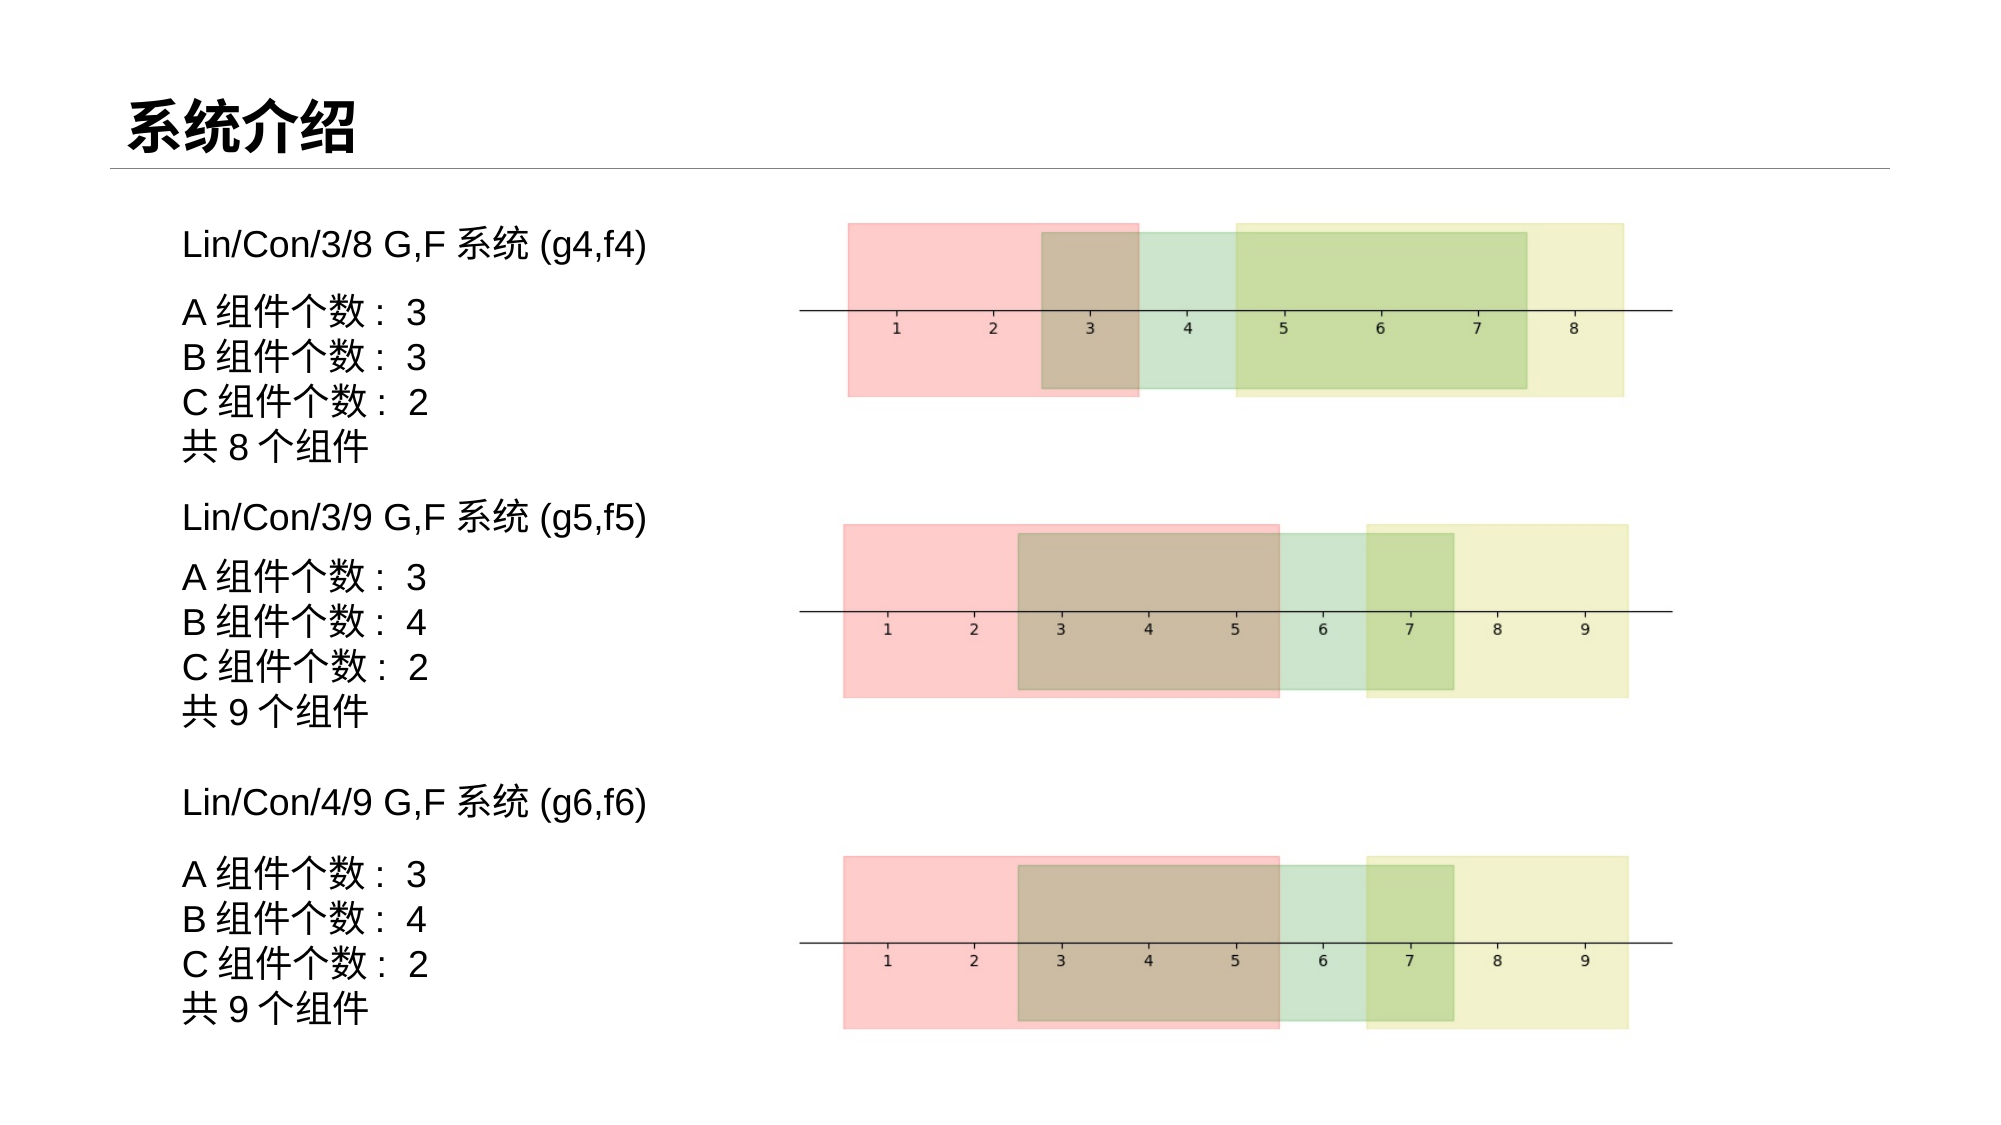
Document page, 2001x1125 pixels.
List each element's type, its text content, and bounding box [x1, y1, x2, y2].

text_box A组件个数: 3 B组件个数: 3 C组件个数: 2 共8个组件 [167, 280, 558, 476]
picture [659, 497, 1784, 723]
text_box A组件个数: 3 B组件个数: 4 C组件个数: 2 共9个组件 [167, 843, 558, 1038]
title 系统介绍 [109, 0, 1890, 169]
picture [659, 829, 1784, 1054]
text_box Lin/Con/4/9 G,F系统(g6,f6) [167, 771, 836, 831]
text_box Lin/Con/3/9 G,F系统(g5,f5) [167, 485, 836, 546]
text_box A组件个数: 3 B组件个数: 4 C组件个数: 2 共9个组件 [167, 545, 506, 741]
text_box Lin/Con/3/8 G,F系统(g4,f4) [167, 212, 659, 273]
picture [659, 196, 1784, 422]
